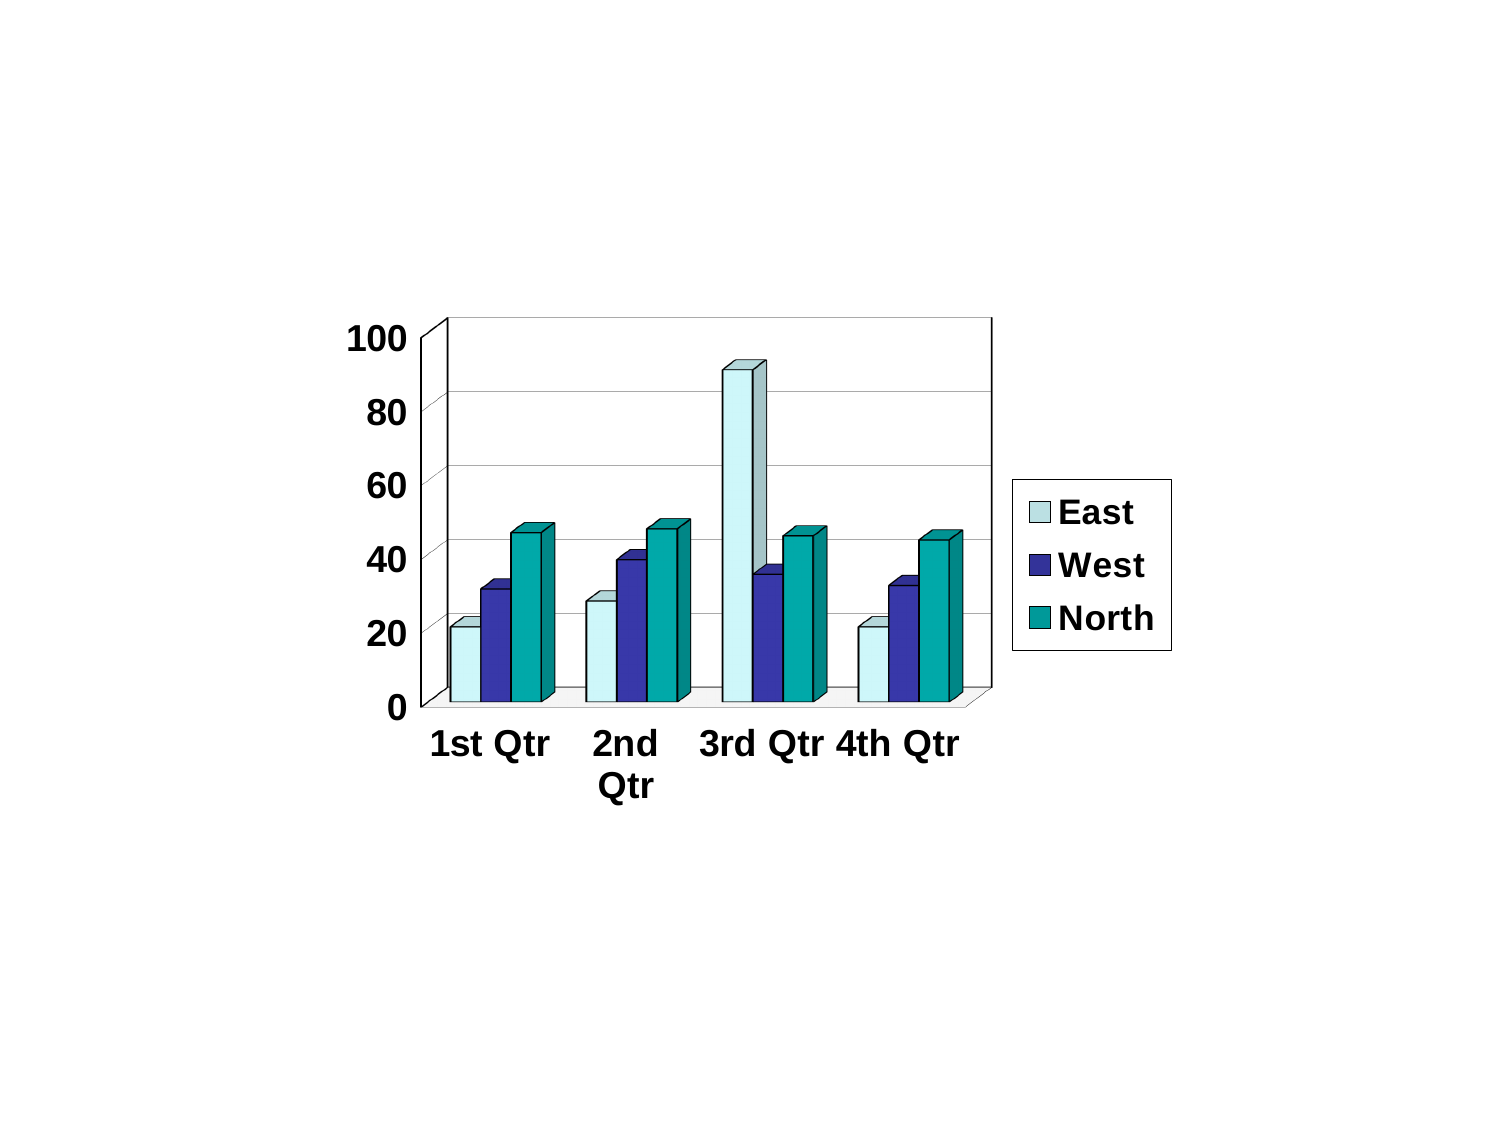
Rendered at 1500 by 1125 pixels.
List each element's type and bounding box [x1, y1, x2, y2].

chart [323, 275, 1177, 850]
